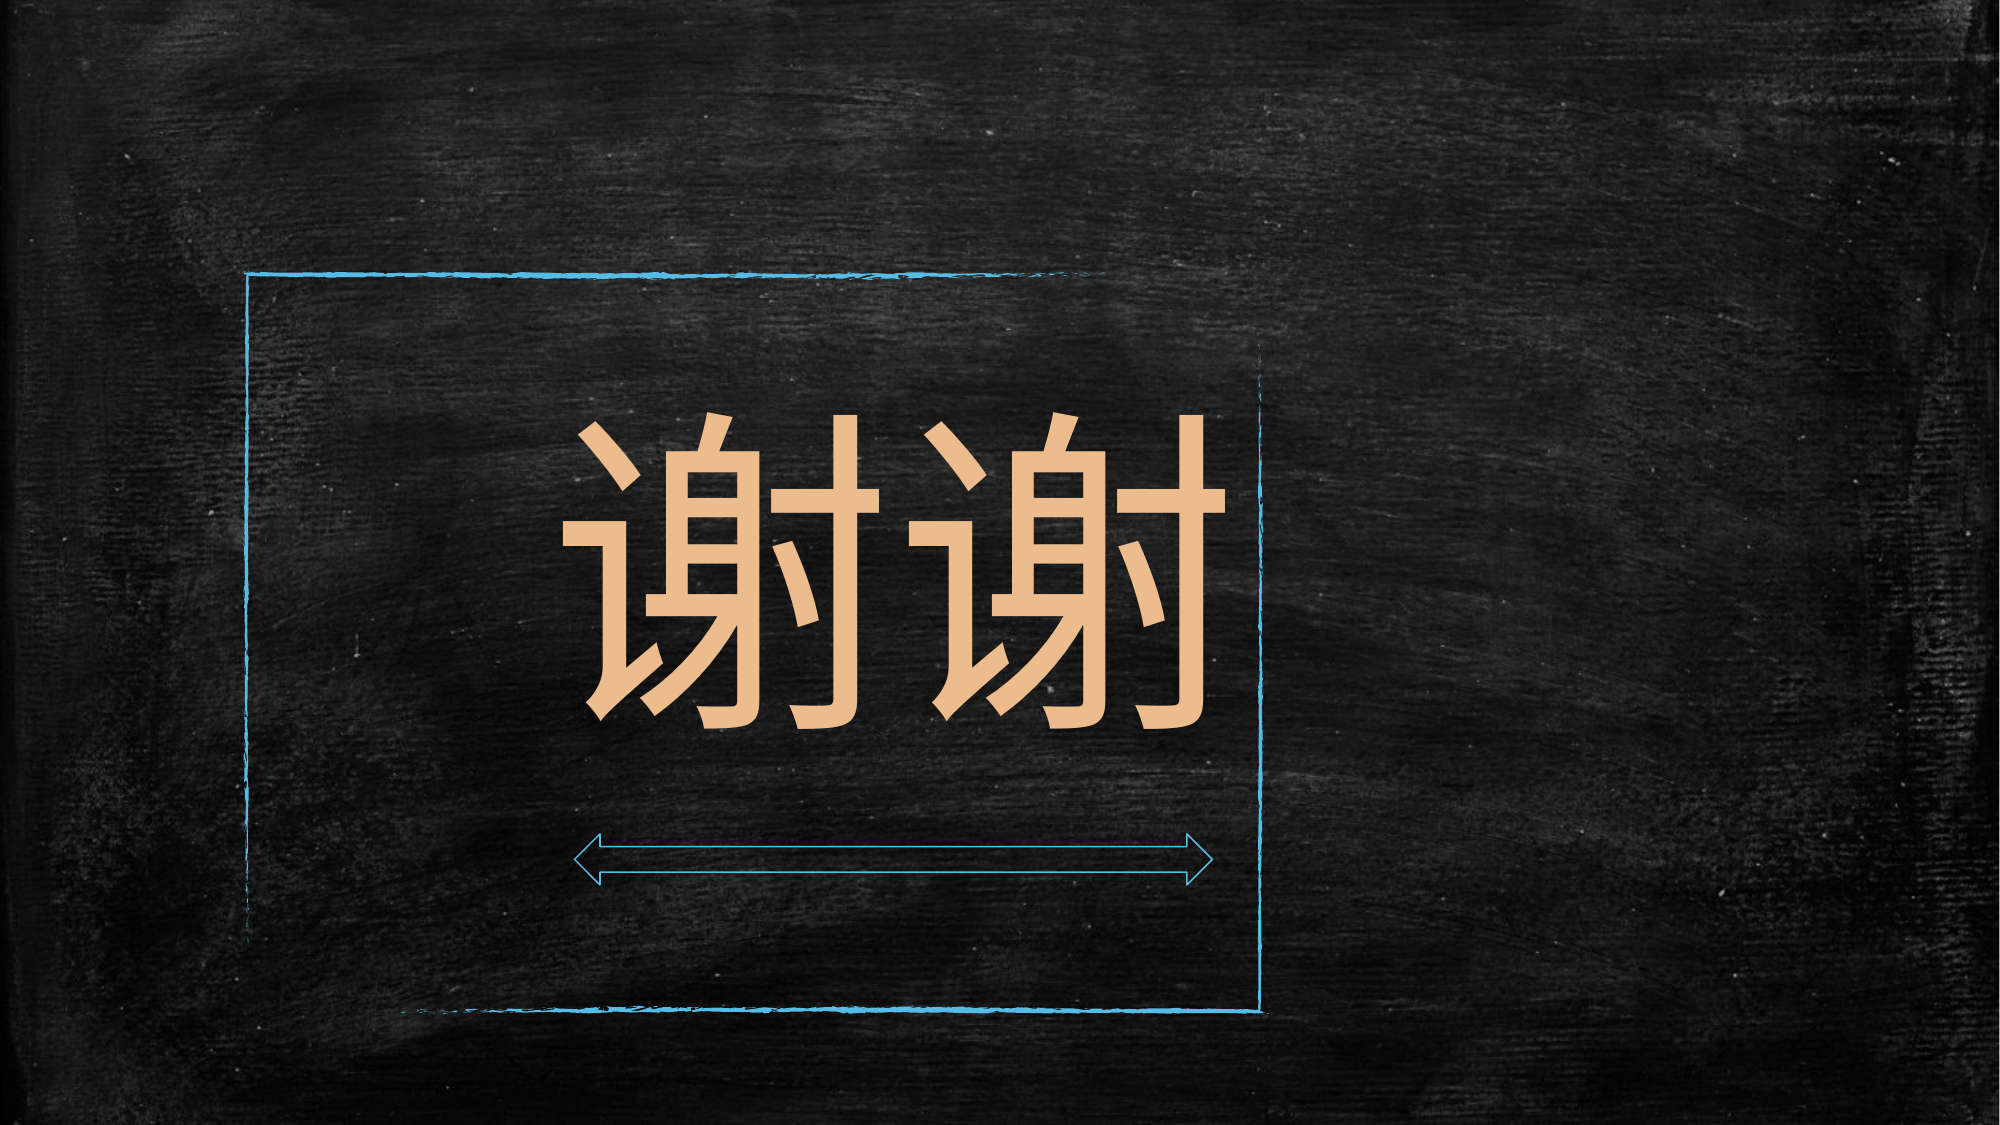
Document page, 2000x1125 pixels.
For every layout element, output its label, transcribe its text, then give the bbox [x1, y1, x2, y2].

text_box 谢谢 [532, 349, 1255, 780]
text_box [574, 833, 1213, 885]
